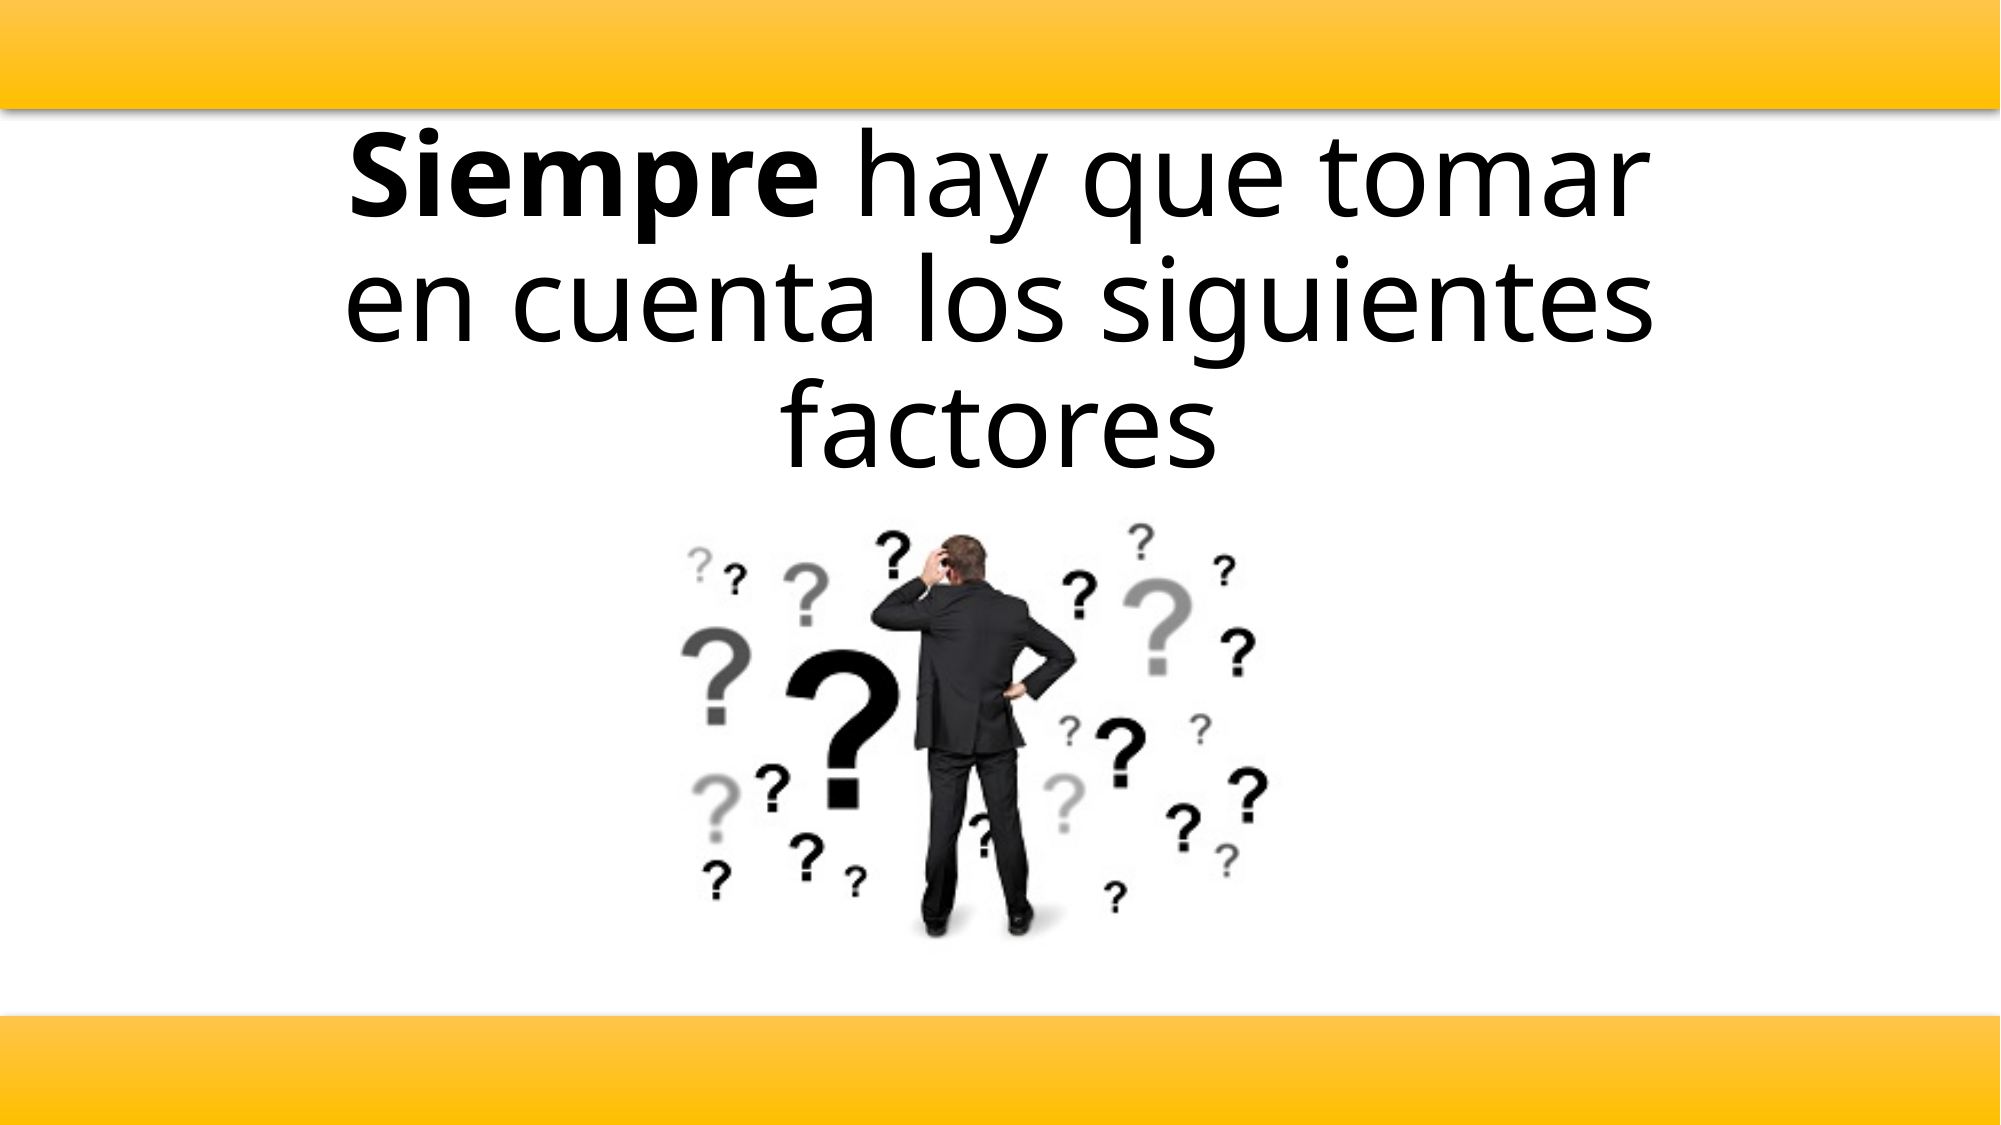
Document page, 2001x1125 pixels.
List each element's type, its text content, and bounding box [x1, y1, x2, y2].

text_box [0, 1016, 2000, 1125]
picture [624, 499, 1311, 957]
text_box [0, 0, 2000, 109]
title Siempre hay que tomar en cuenta los siguientes factores [249, 121, 1750, 500]
